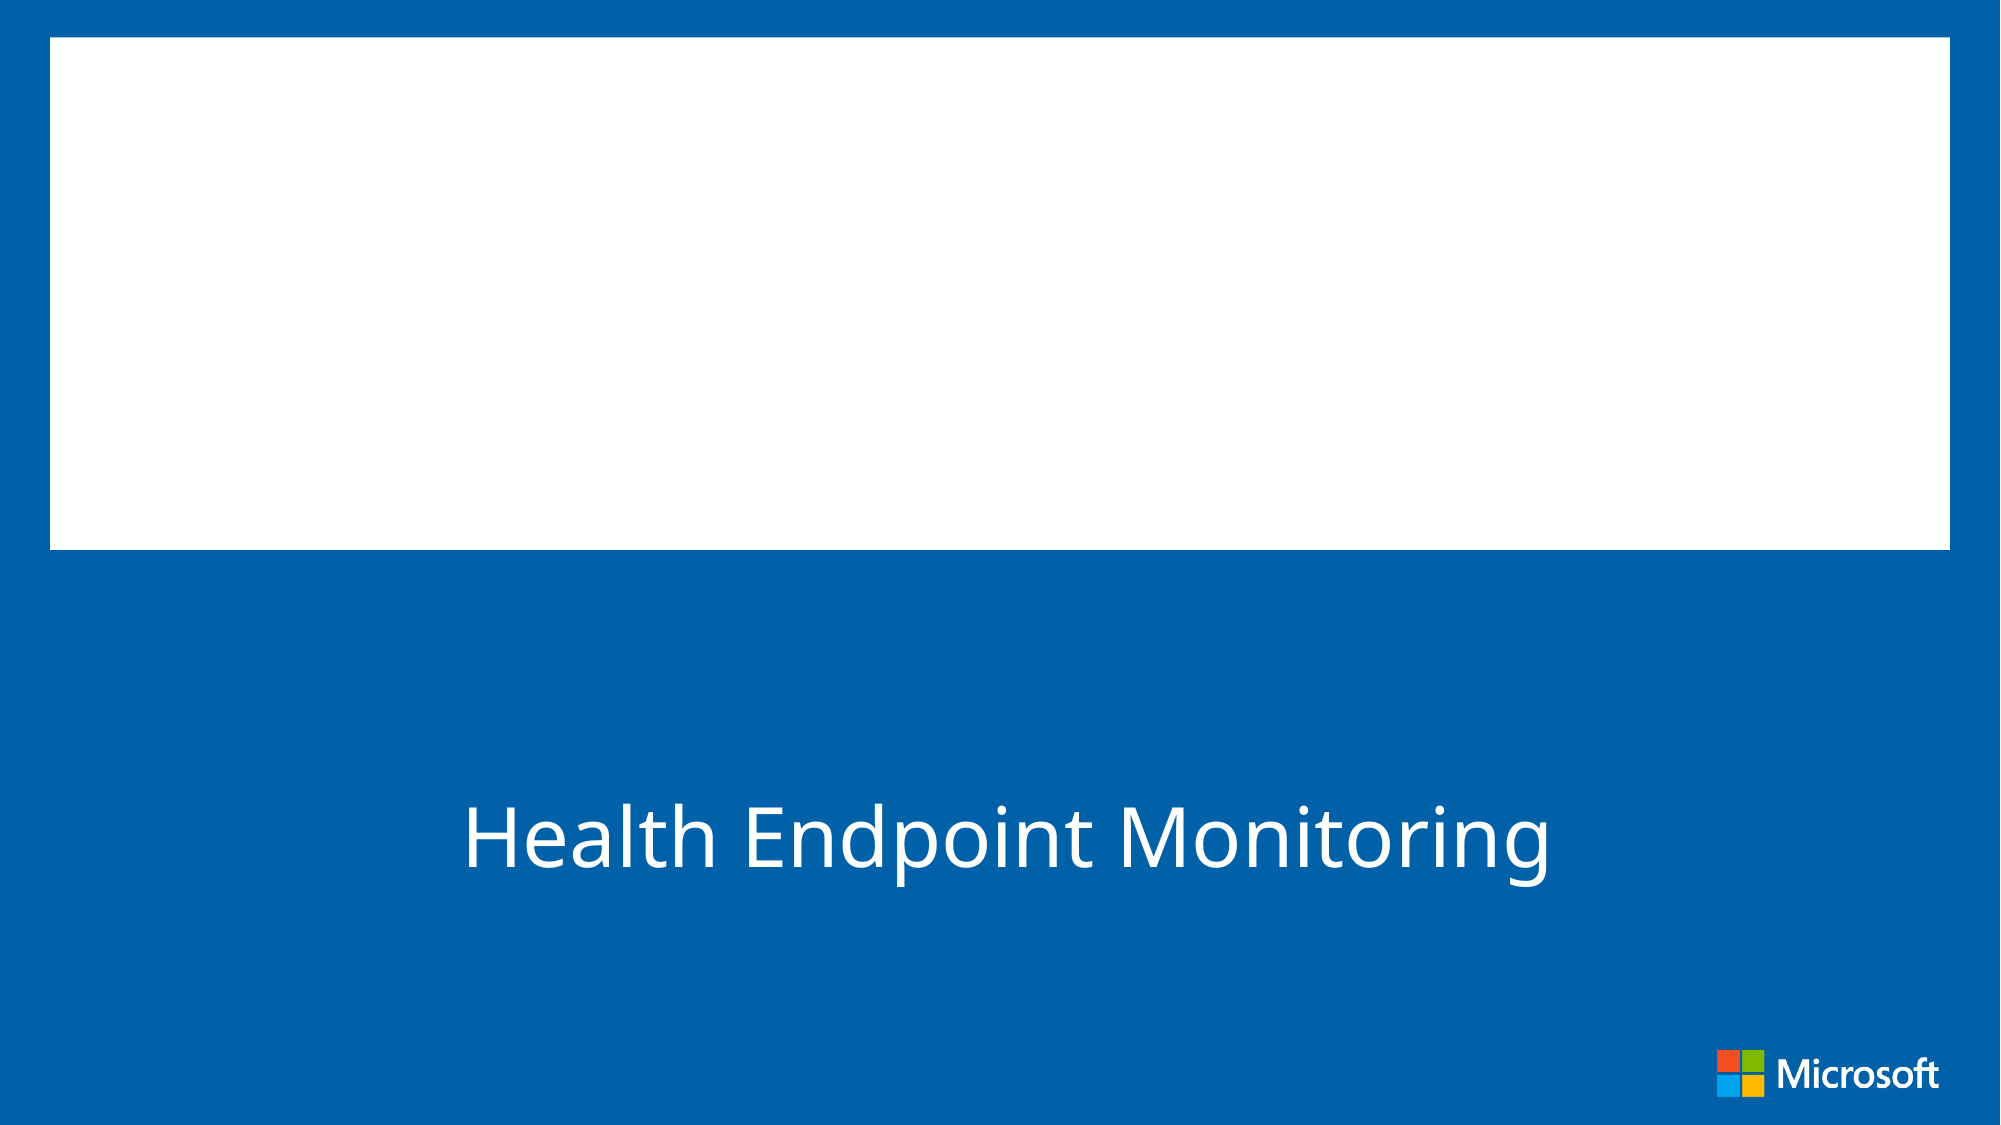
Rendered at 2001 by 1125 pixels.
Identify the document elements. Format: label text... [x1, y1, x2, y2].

picture [1686, 1021, 1969, 1125]
title Health Endpoint Monitoring [157, 722, 1859, 947]
